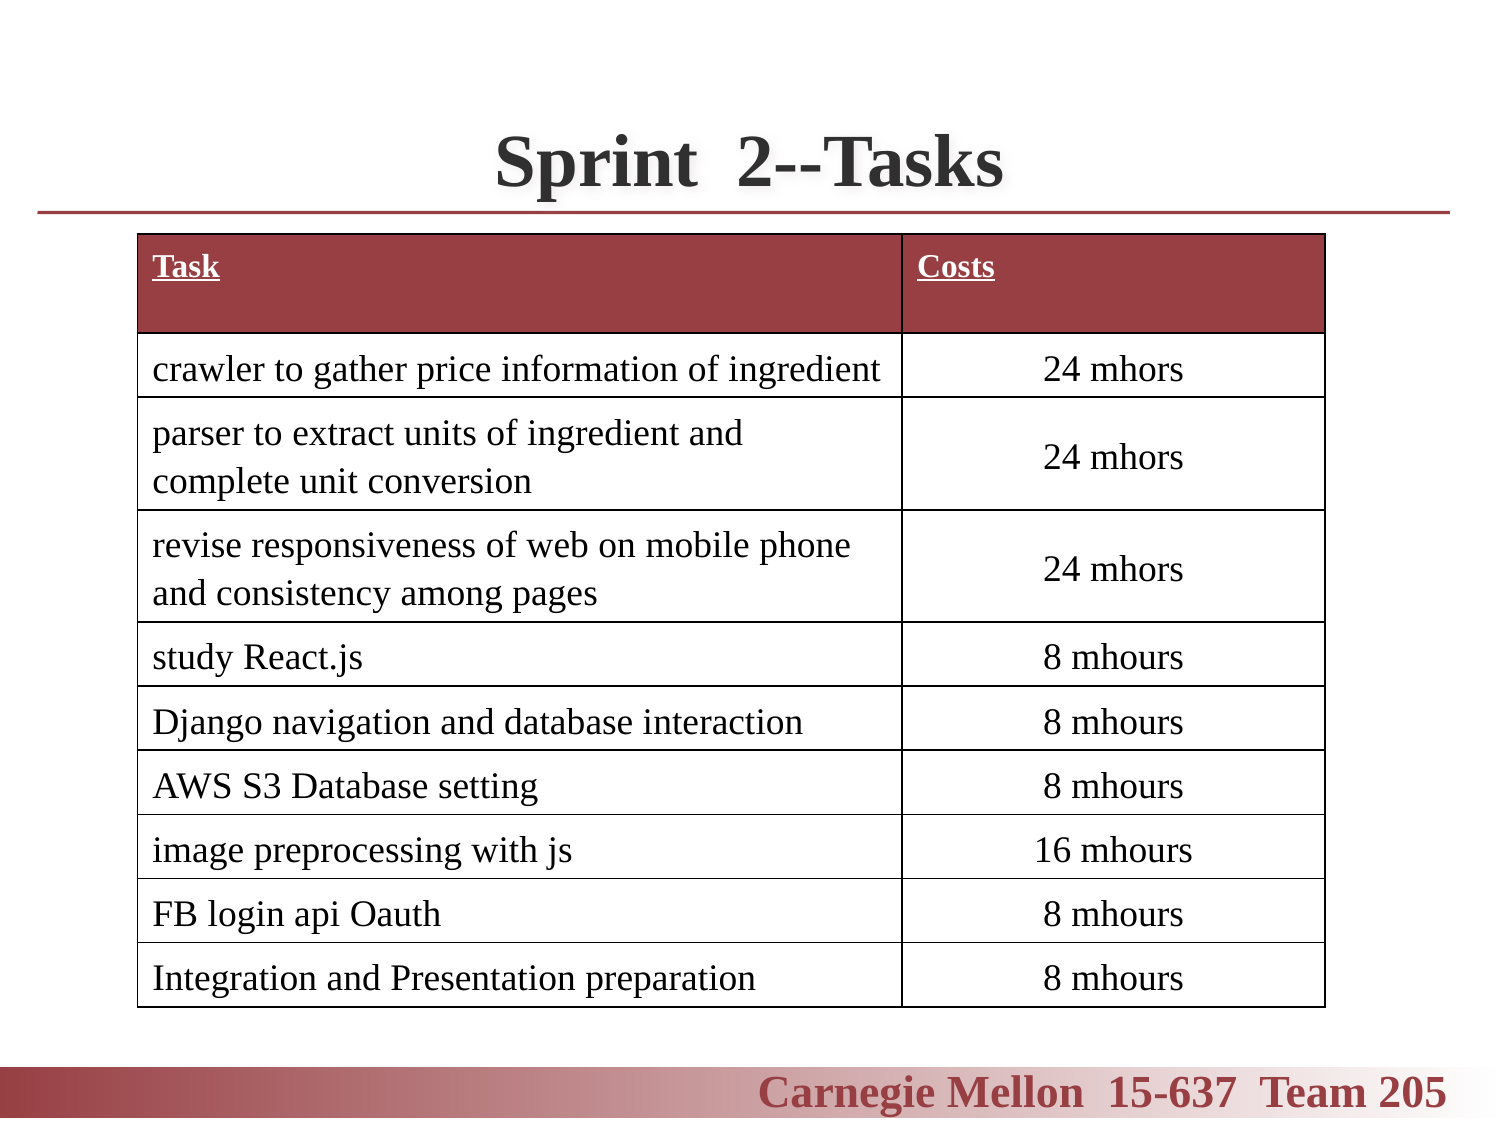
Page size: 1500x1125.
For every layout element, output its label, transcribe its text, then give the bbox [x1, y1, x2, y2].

table_cell 24 mhors [903, 398, 1324, 509]
table_cell crawler to gather price information of ingredient [138, 334, 901, 396]
table_header Costs [903, 260, 1324, 332]
table_cell revise responsiveness of web on mobile phone and consistency among pages [138, 511, 901, 621]
table_cell 8 mhours [903, 687, 1324, 749]
table_cell AWS S3 Database setting [138, 751, 901, 814]
table_cell 8 mhours [903, 879, 1324, 942]
table_cell 8 mhours [903, 751, 1324, 814]
table_cell 8 mhours [903, 623, 1324, 685]
table_cell 24 mhors [903, 511, 1324, 621]
table_header Task [138, 260, 901, 332]
text_box Sprint 2--Tasks [43, 62, 1457, 250]
table_cell 16 mhours [903, 815, 1324, 878]
table_cell 8 mhours [903, 943, 1324, 1006]
table_cell study React.js [138, 623, 901, 685]
table_cell FB login api Oauth [138, 879, 901, 942]
table_cell Integration and Presentation preparation [138, 943, 901, 1006]
table_cell parser to extract units of ingredient and complete unit conversion [138, 398, 901, 509]
table_cell Django navigation and database interaction [138, 687, 901, 749]
table_cell 24 mhors [903, 334, 1324, 396]
table_cell image preprocessing with js [138, 815, 901, 878]
